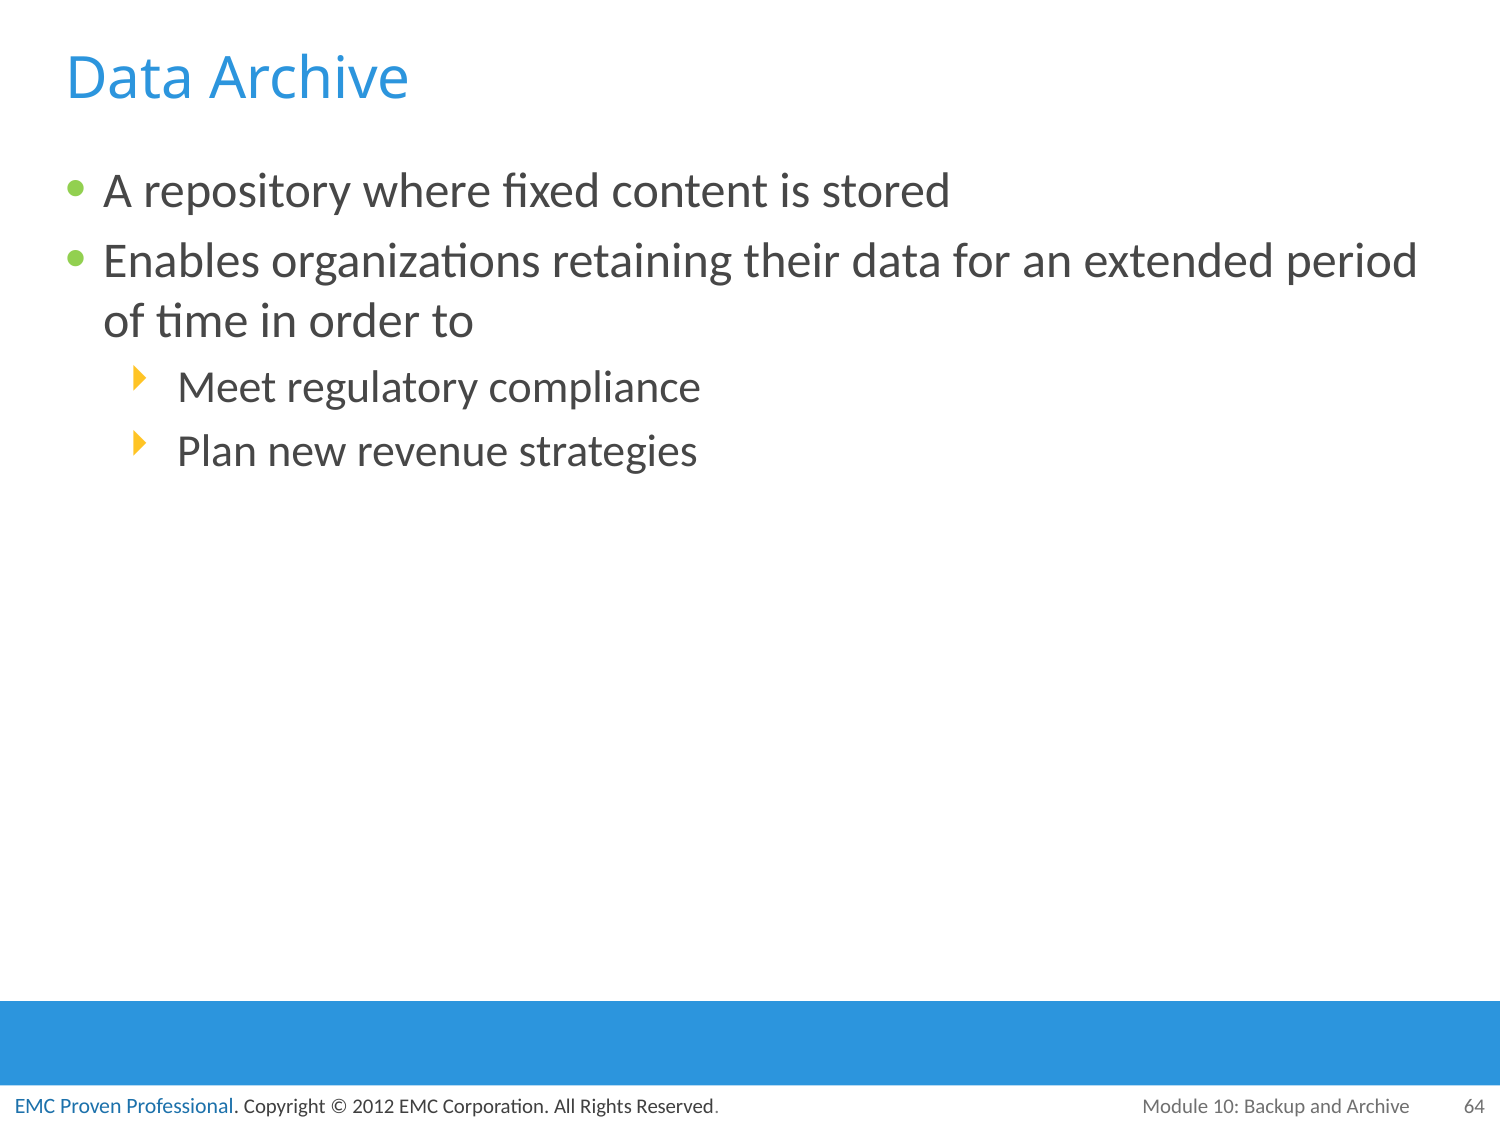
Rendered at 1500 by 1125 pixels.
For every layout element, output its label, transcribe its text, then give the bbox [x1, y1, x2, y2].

slide_number 64 [1425, 1087, 1500, 1125]
footer Module 10: Backup and Archive [737, 1087, 1425, 1125]
title Data Archive [49, 12, 1438, 138]
list A repository where fixed content is stored Enables organizations retaining their data for an extended period of time in order to Meet regulatory compliance Plan new revenue strategies [49, 149, 1438, 1001]
